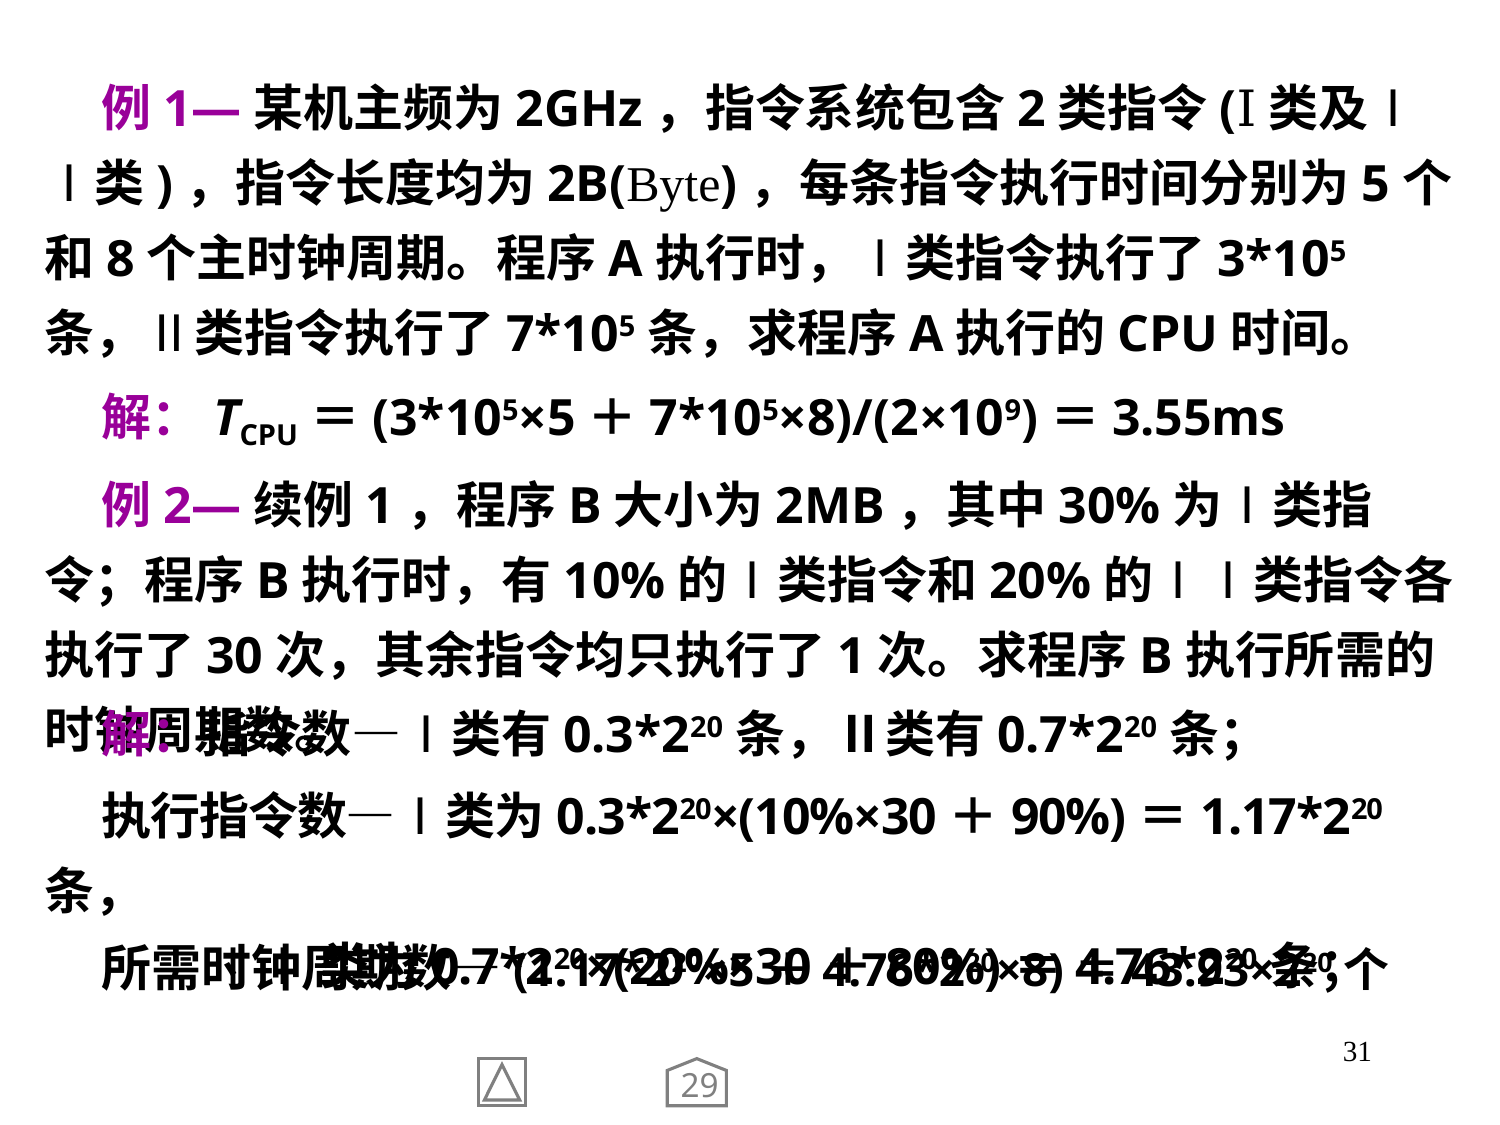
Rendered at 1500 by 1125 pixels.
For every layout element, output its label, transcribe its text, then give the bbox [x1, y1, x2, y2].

slide_number 31 [1074, 1024, 1388, 1101]
text_box 执行指令数—Ⅰ类为0.3*220×(10%×30＋90%)＝1.17*220条， ⅠⅠ类为0.7*220×(20%×30＋80%)＝4.76*220条； [29, 761, 1471, 913]
text_box [478, 1058, 526, 1106]
text_box 解：指令数—Ⅰ类有0.3*220条，Ⅱ类有0.7*220条； [29, 679, 1471, 761]
text_box 例2—续例1，程序B大小为2MB，其中30%为Ⅰ类指令；程序B执行时，有10%的Ⅰ类指令和20%的ⅠⅠ类指令各执行了30次，其余指令均只执行了1次。求程序B执行所需的时钟周期数。 [29, 450, 1471, 679]
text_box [666, 1058, 727, 1106]
text_box 所需时钟周期数—(1.17*220×5＋4.76*220×8)＝43.93×220个 [29, 913, 1471, 1004]
text_box 解：TCPU＝(3*105×5＋7*105×8)/(2×109)＝3.55ms [29, 361, 1471, 450]
text_box 例1—某机主频为2GHz，指令系统包含2类指令(Ⅰ类及ⅠⅠ类)，指令长度均为2B(Byte)，每条指令执行时间分别为5个和8个主时钟周期。程序A执行时，Ⅰ类指令执行了3*105条，Ⅱ类指令执行了7*105条，求程序A执行的CPU时间。 [29, 54, 1471, 361]
